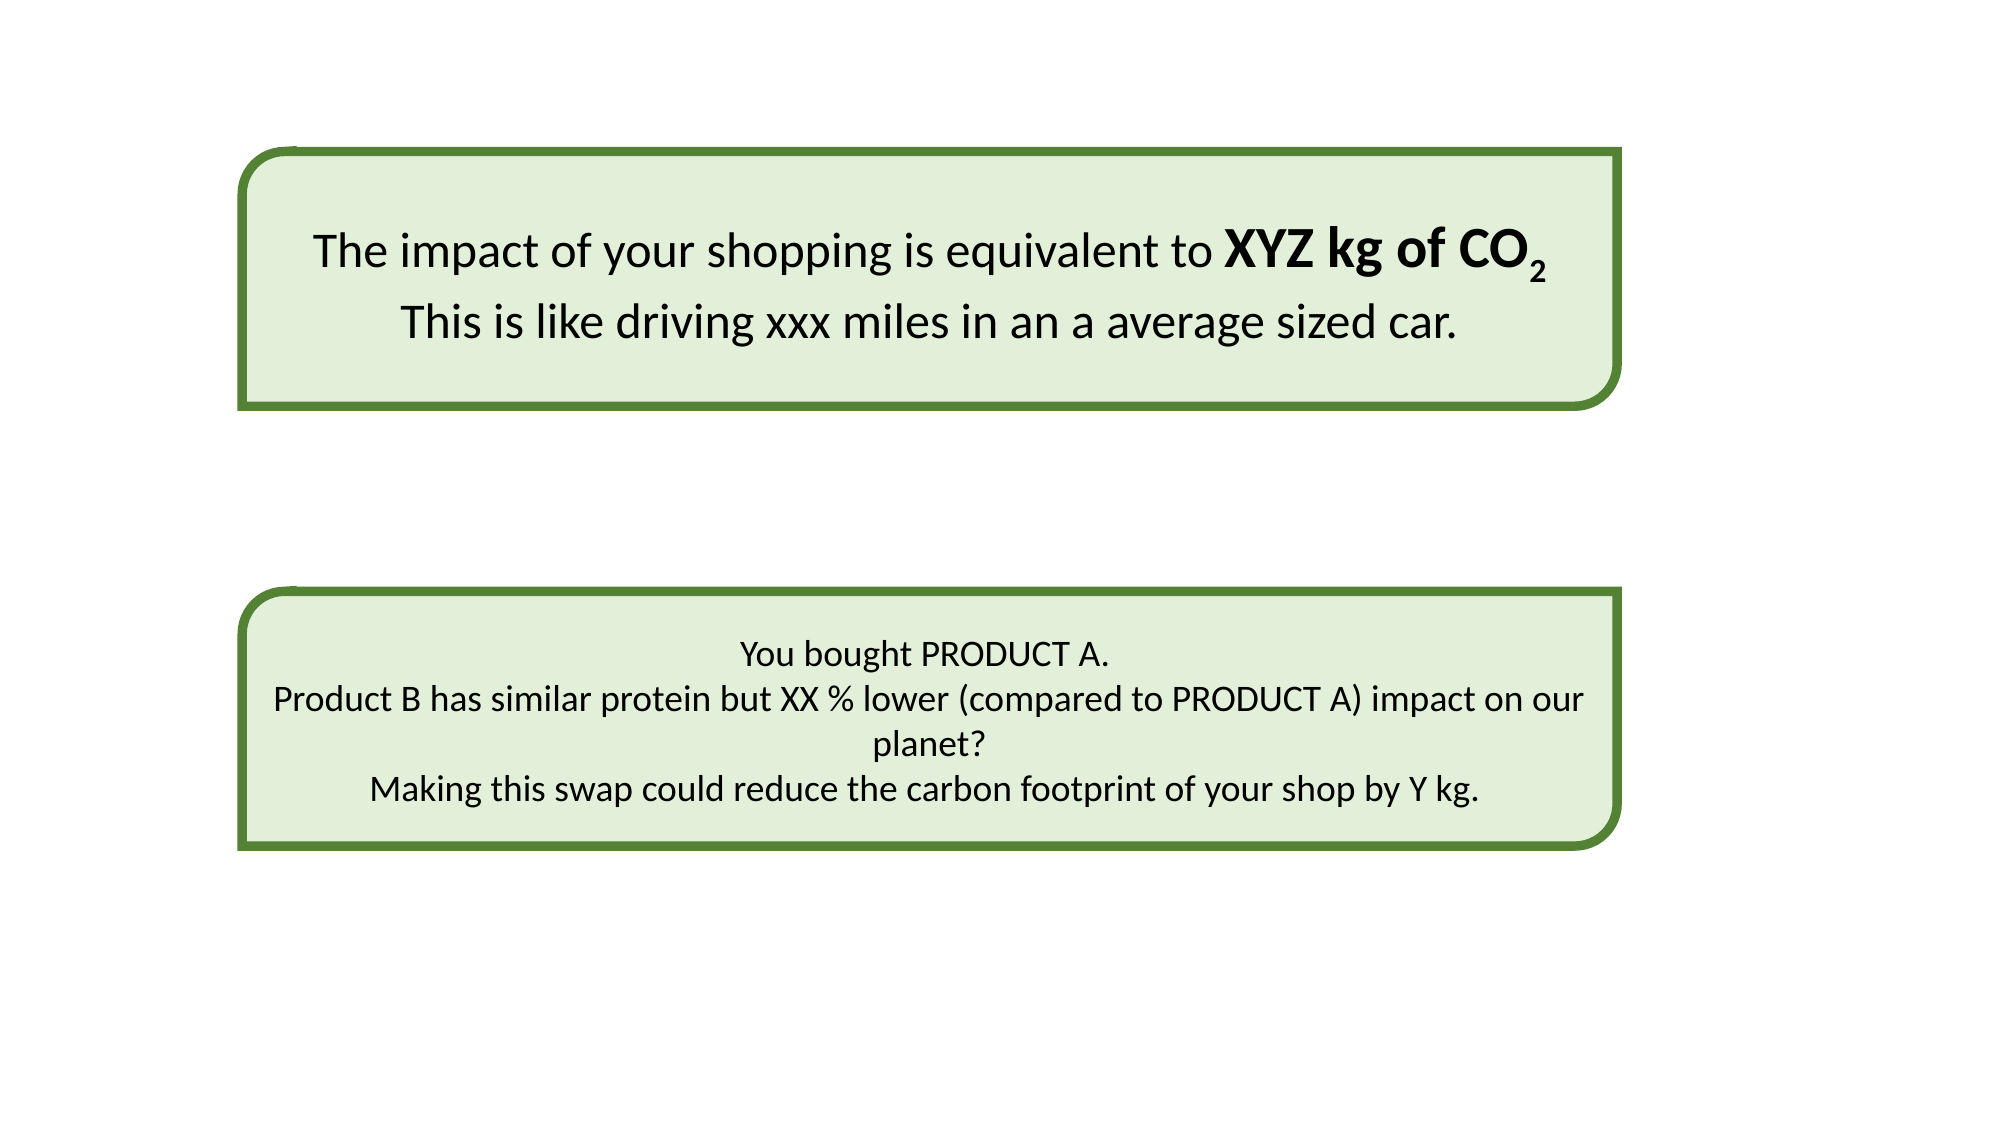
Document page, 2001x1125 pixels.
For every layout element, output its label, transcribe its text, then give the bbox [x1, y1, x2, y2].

text_box The impact of your shopping is equivalent to XYZ kg of CO2 This is like driving xxx miles in an a average sized car. [241, 150, 1619, 408]
text_box You bought PRODUCT A. Product B has similar protein but XX % lower (compared to PRODUCT A) impact on our planet? Making this swap could reduce the carbon footprint of your shop by Y kg. [241, 590, 1619, 848]
